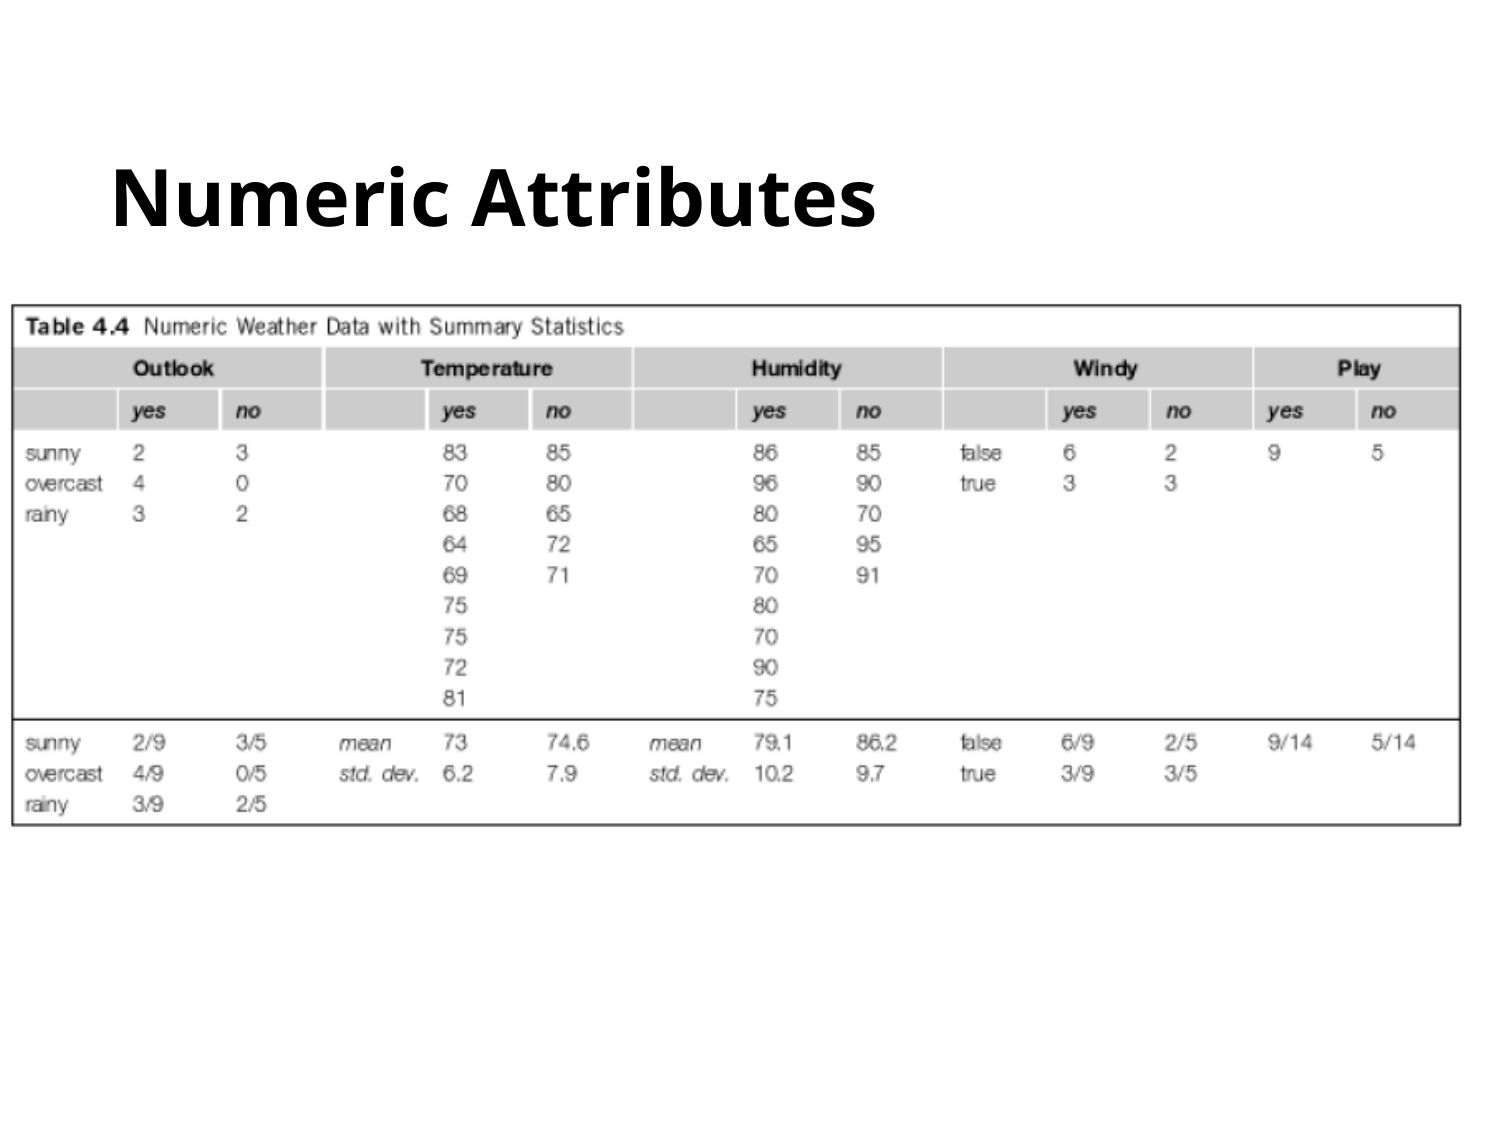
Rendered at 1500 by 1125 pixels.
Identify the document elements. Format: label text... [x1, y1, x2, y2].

picture [0, 278, 1483, 843]
title Numeric Attributes [93, 49, 1407, 250]
